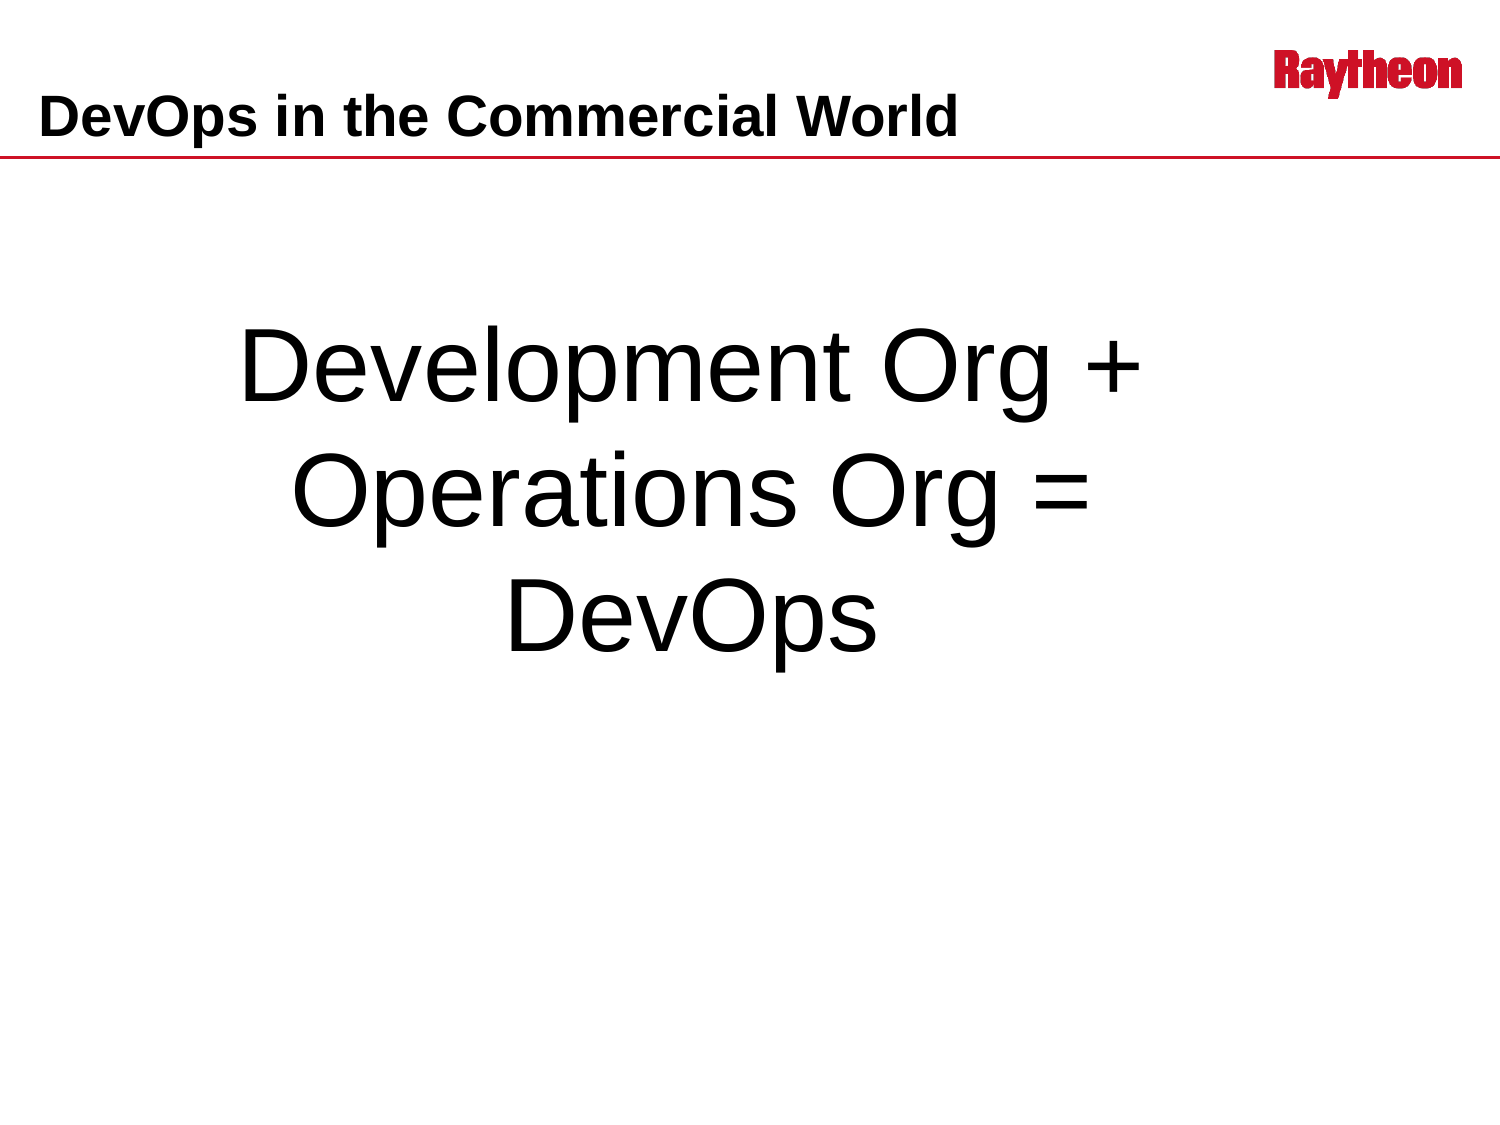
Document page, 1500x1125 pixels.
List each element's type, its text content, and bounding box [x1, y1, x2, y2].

picture [1266, 42, 1474, 104]
text_box Development Org + Operations Org = DevOps [222, 289, 1161, 680]
title DevOps in the Commercial World [38, 35, 1187, 148]
